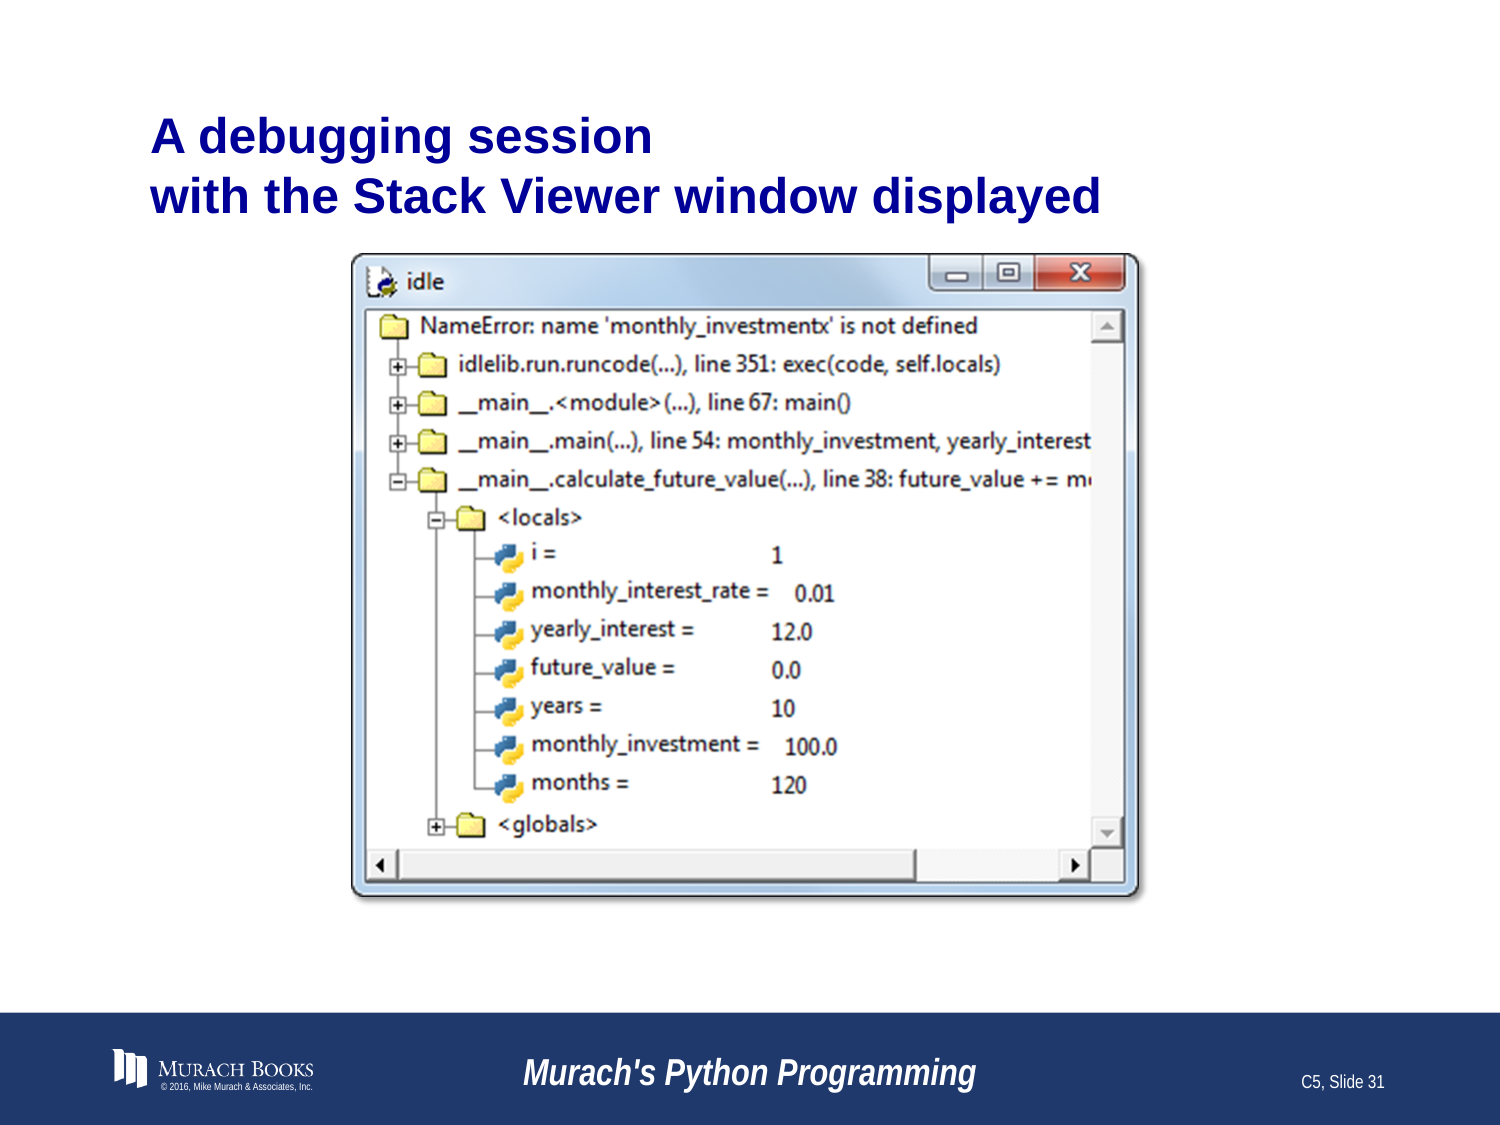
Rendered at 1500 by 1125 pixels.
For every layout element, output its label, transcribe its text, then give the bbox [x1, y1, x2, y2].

slide_number Murach's Python Programming [463, 1025, 1050, 1100]
title A debugging session with the Stack Viewer window displayed [150, 102, 1350, 224]
slide_number C5, Slide 31 [1087, 1025, 1400, 1100]
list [347, 249, 1153, 911]
footer © 2016, Mike Murach & Associates, Inc. [12, 1025, 463, 1100]
